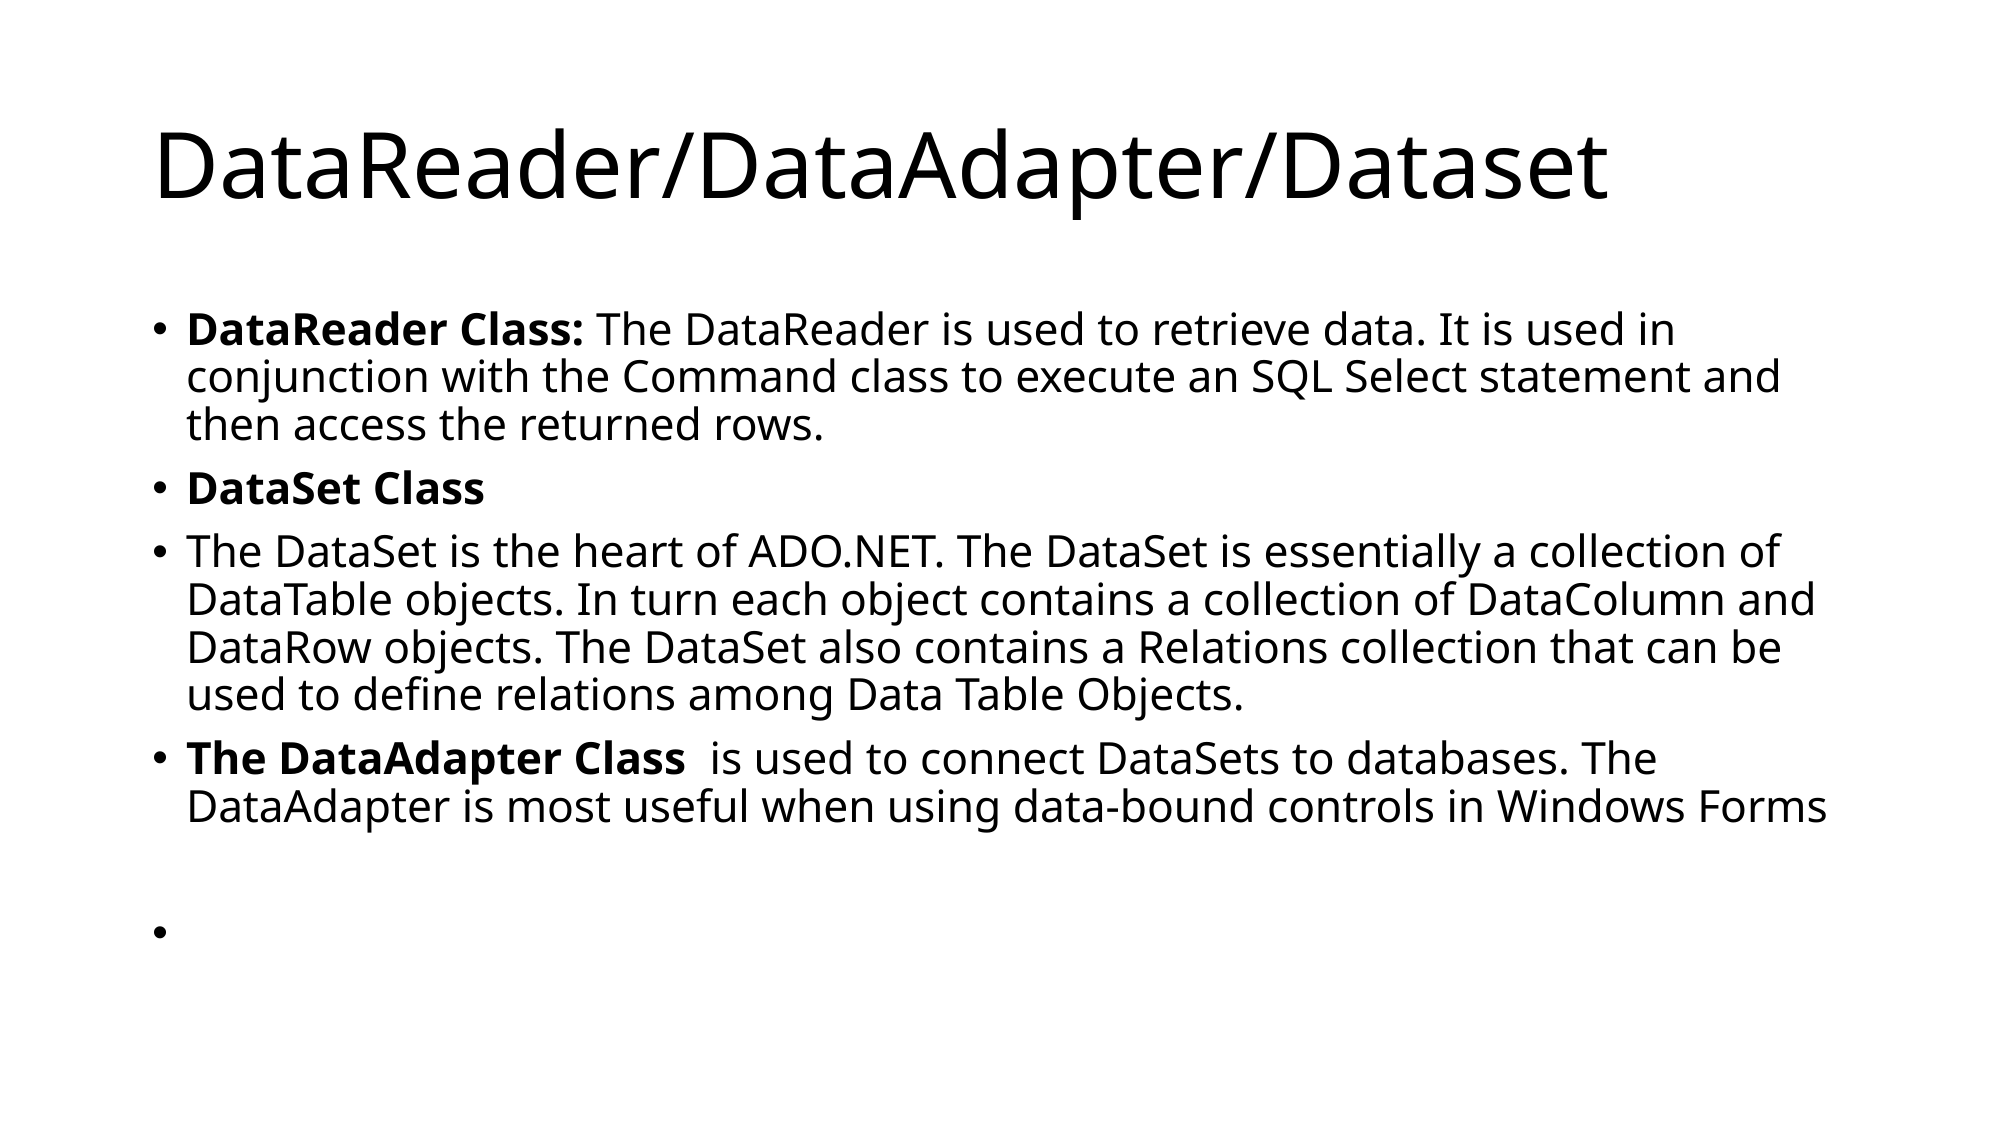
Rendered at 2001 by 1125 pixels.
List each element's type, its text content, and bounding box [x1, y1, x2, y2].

list DataReader Class: The DataReader is used to retrieve data. It is used in conjunction with the Command class to execute an SQL Select statement and then access the returned rows. DataSet Class The DataSet is the heart of ADO.NET. The DataSet is essentially a collection of DataTable objects. In turn each object contains a collection of DataColumn and DataRow objects. The DataSet also contains a Relations collection that can be used to define relations among Data Table Objects. The DataAdapter Class is used to connect DataSets to databases. The DataAdapter is most useful when using data-bound controls in Windows Forms [137, 299, 1863, 1014]
title DataReader/DataAdapter/Dataset [137, 59, 1863, 278]
